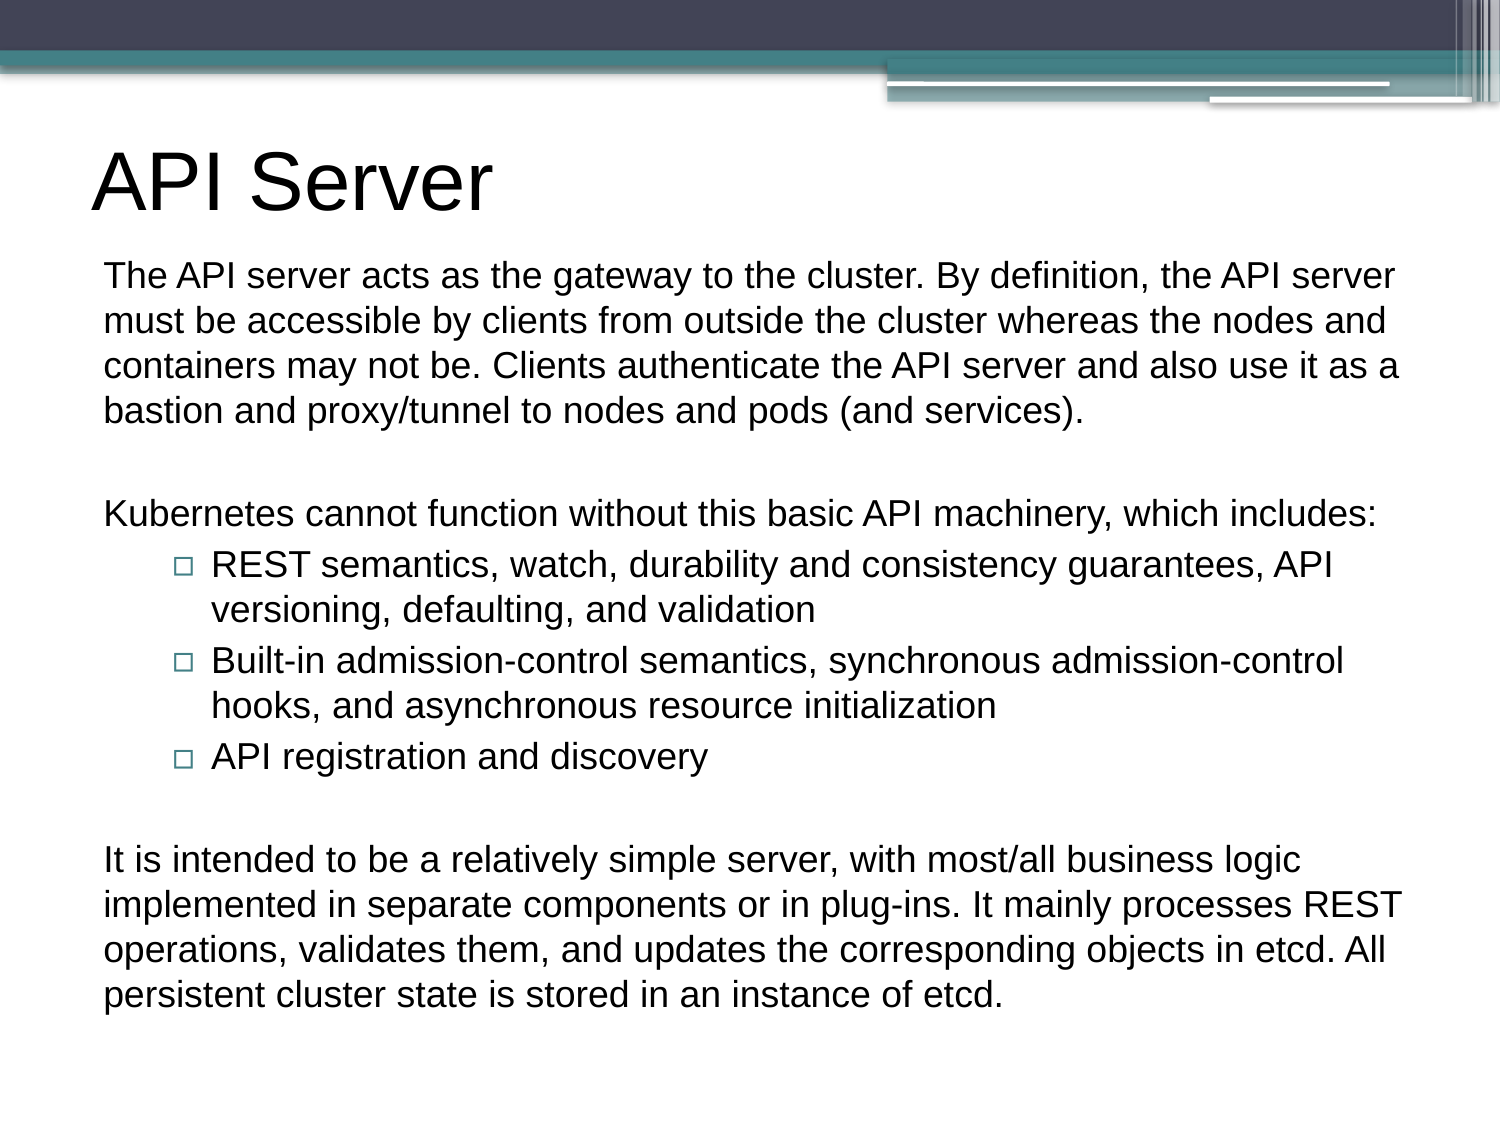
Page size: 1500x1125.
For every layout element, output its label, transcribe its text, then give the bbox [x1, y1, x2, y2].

list The API server acts as the gateway to the cluster. By definition, the API server must be accessible by clients from outside the cluster whereas the nodes and containers may not be. Clients authenticate the API server and also use it as a bastion and proxy/tunnel to nodes and pods (and services). Kubernetes cannot function without this basic API machinery, which includes: REST semantics, watch, durability and consistency guarantees, API versioning, defaulting, and validation Built-in admission-control semantics, synchronous admission-control hooks, and asynchronous resource initialization API registration and discovery It is intended to be a relatively simple server, with most/all business logic implemented in separate components or in plug-ins. It mainly processes REST operations, validates them, and updates the corresponding objects in etcd. All persistent cluster state is stored in an instance of etcd. [88, 243, 1439, 953]
title API Server [76, 90, 1427, 265]
